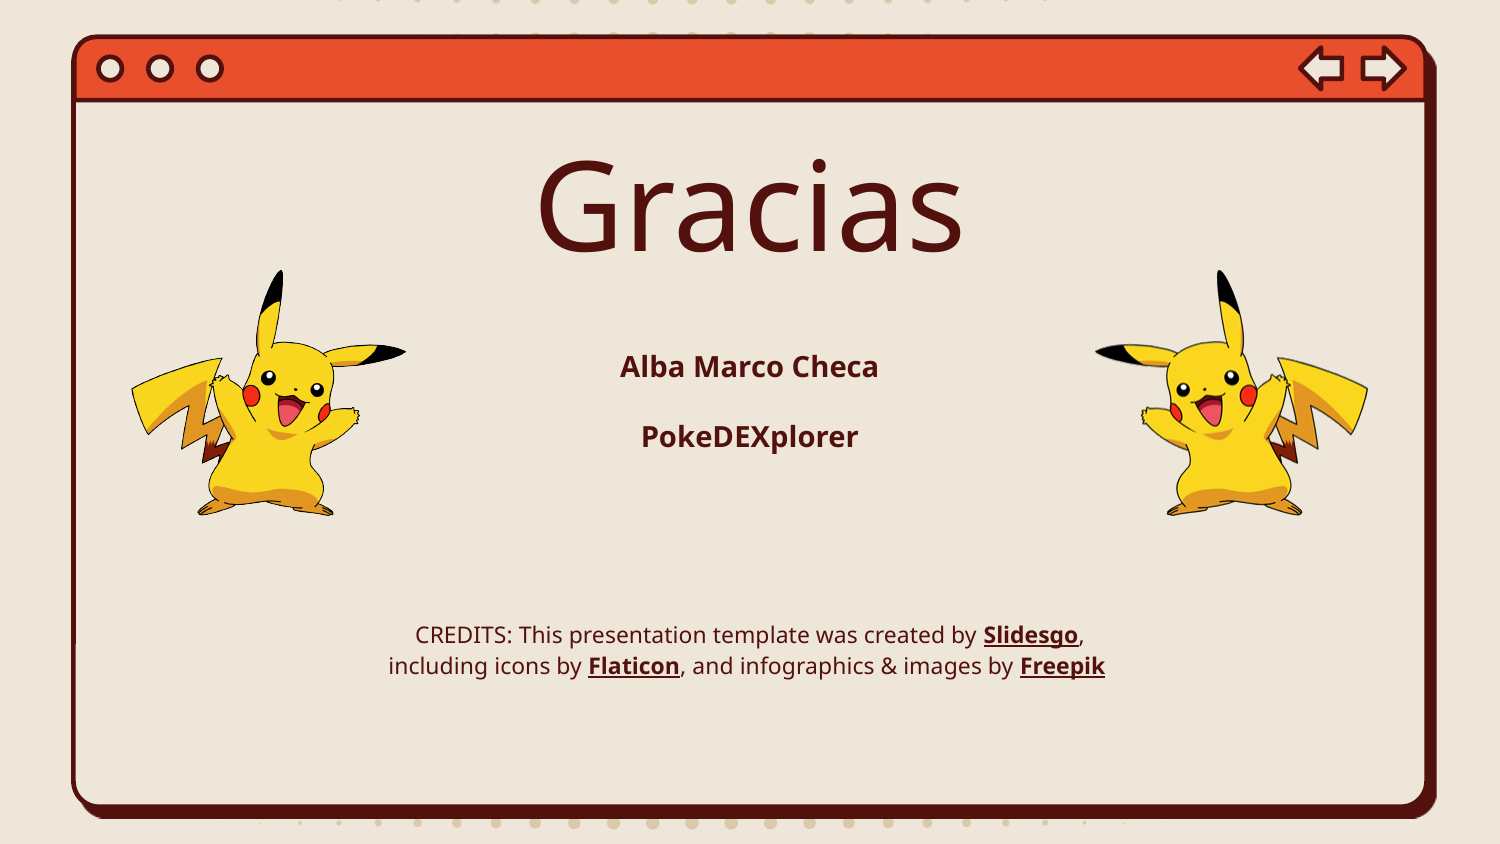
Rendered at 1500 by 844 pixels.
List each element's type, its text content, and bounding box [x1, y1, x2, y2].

subtitle Alba Marco Checa PokeDEXplorer [427, 332, 1073, 485]
picture [1092, 270, 1371, 518]
picture [129, 270, 408, 518]
text_box [1363, 47, 1405, 90]
text_box [1300, 47, 1342, 90]
title Gracias [232, 131, 1268, 271]
